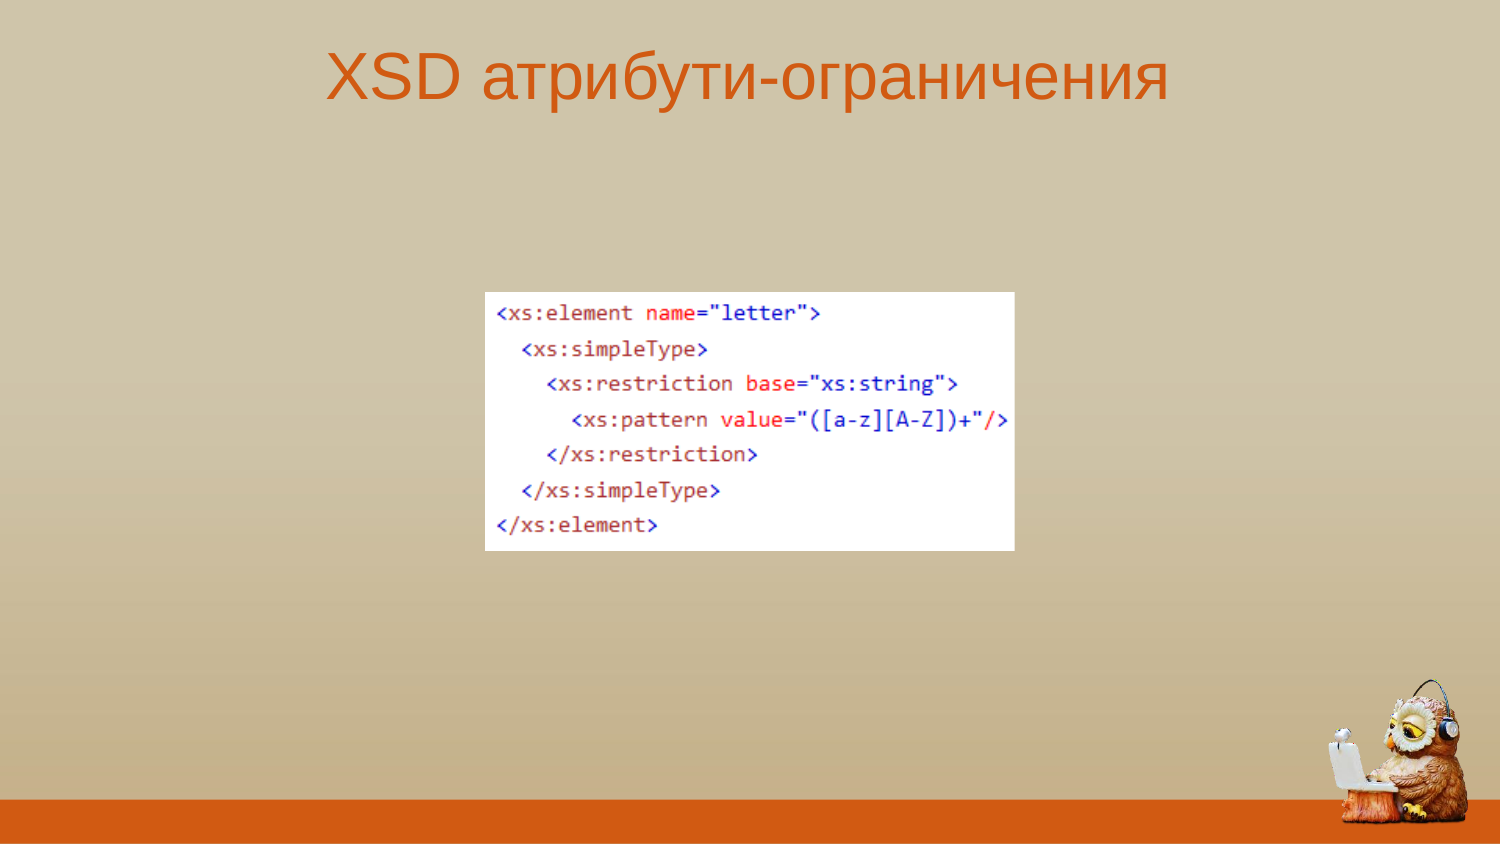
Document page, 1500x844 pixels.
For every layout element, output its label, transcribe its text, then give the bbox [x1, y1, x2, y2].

picture [0, 0, 1500, 826]
title XSD атрибути-ограничения [323, 30, 1179, 174]
text_box [485, 292, 1015, 551]
